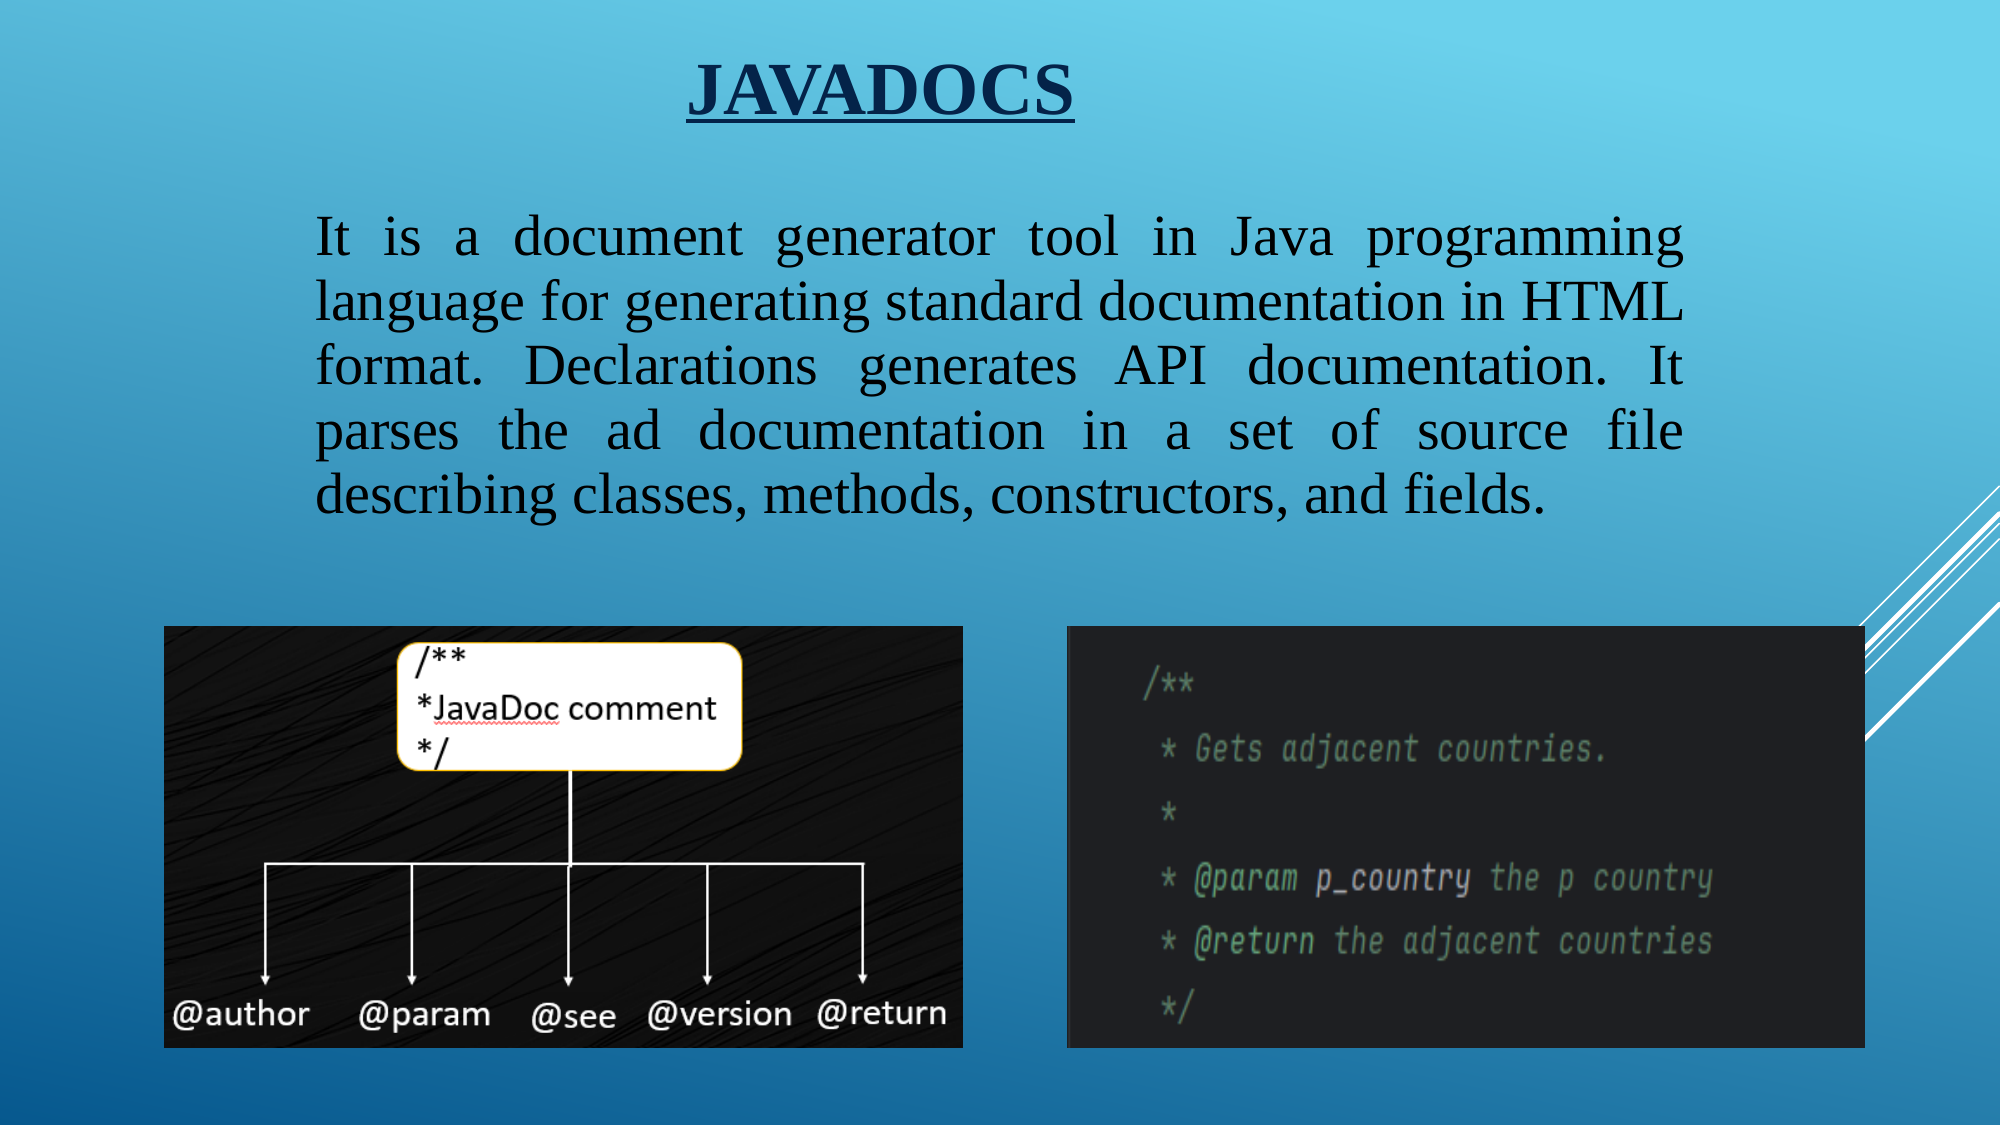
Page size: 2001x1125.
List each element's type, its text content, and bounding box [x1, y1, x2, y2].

picture [164, 625, 963, 1048]
text_box JAVADOCS [671, 40, 2000, 289]
list It is a document generator tool in Java programming language for generating standard documentation in HTML format. Declarations generates API documentation. It parses the ad documentation in a set of source file describing classes, methods, constructors, and fields. [300, 196, 1700, 679]
picture [1066, 625, 1865, 1048]
